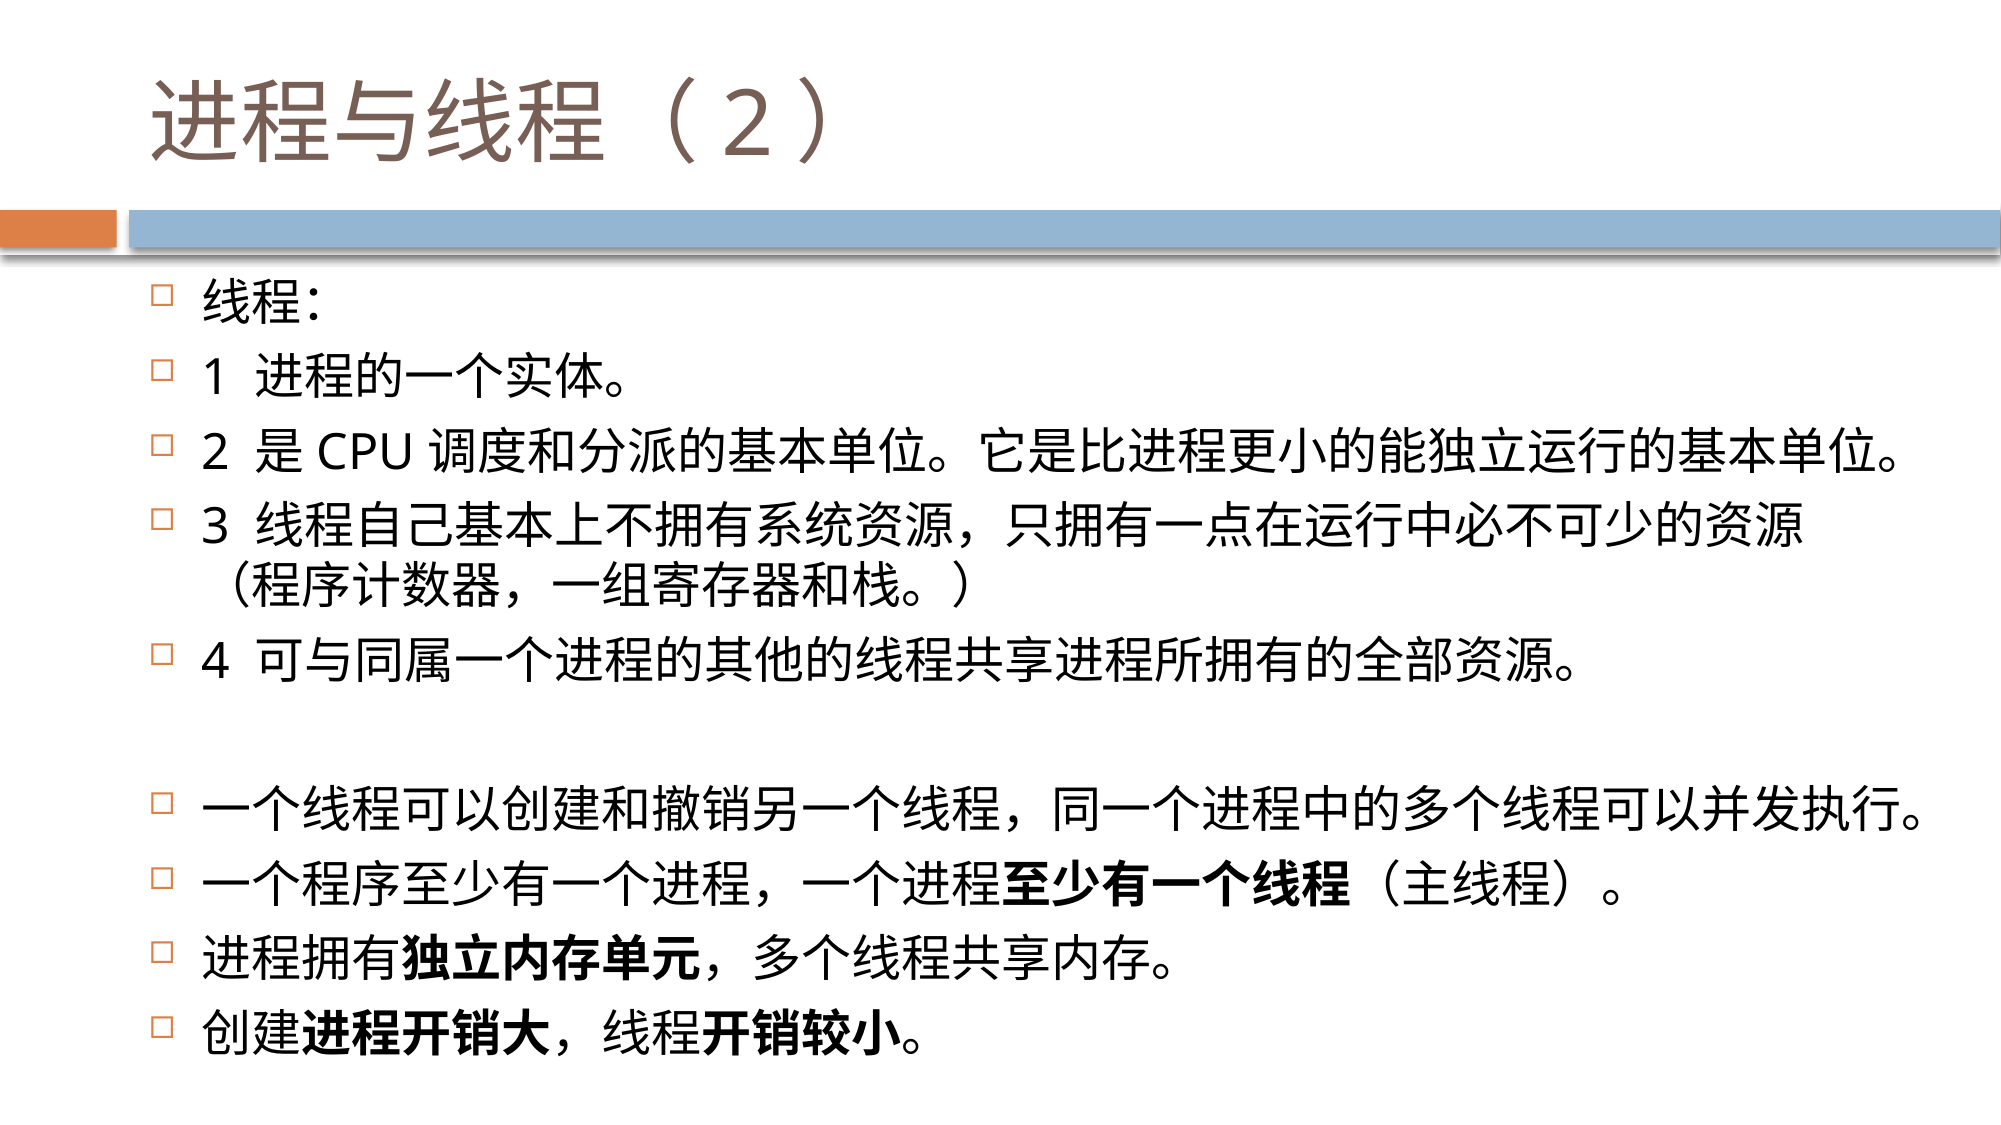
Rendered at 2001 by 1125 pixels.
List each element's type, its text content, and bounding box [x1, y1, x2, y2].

list 线程： 1 进程的一个实体。 2 是CPU调度和分派的基本单位。它是比进程更小的能独立运行的基本单位。 3 线程自己基本上不拥有系统资源，只拥有一点在运行中必不可少的资源（程序计数器，一组寄存器和栈。） 4 可与同属一个进程的其他的线程共享进程所拥有的全部资源。 一个线程可以创建和撤销另一个线程，同一个进程中的多个线程可以并发执行。 一个程序至少有一个进程，一个进程至少有一个线程（主线程）。 进程拥有独立内存单元，多个线程共享内存。 创建进程开销大，线程开销较小。 [133, 262, 1918, 1000]
title 进程与线程（2） [133, 37, 1918, 200]
